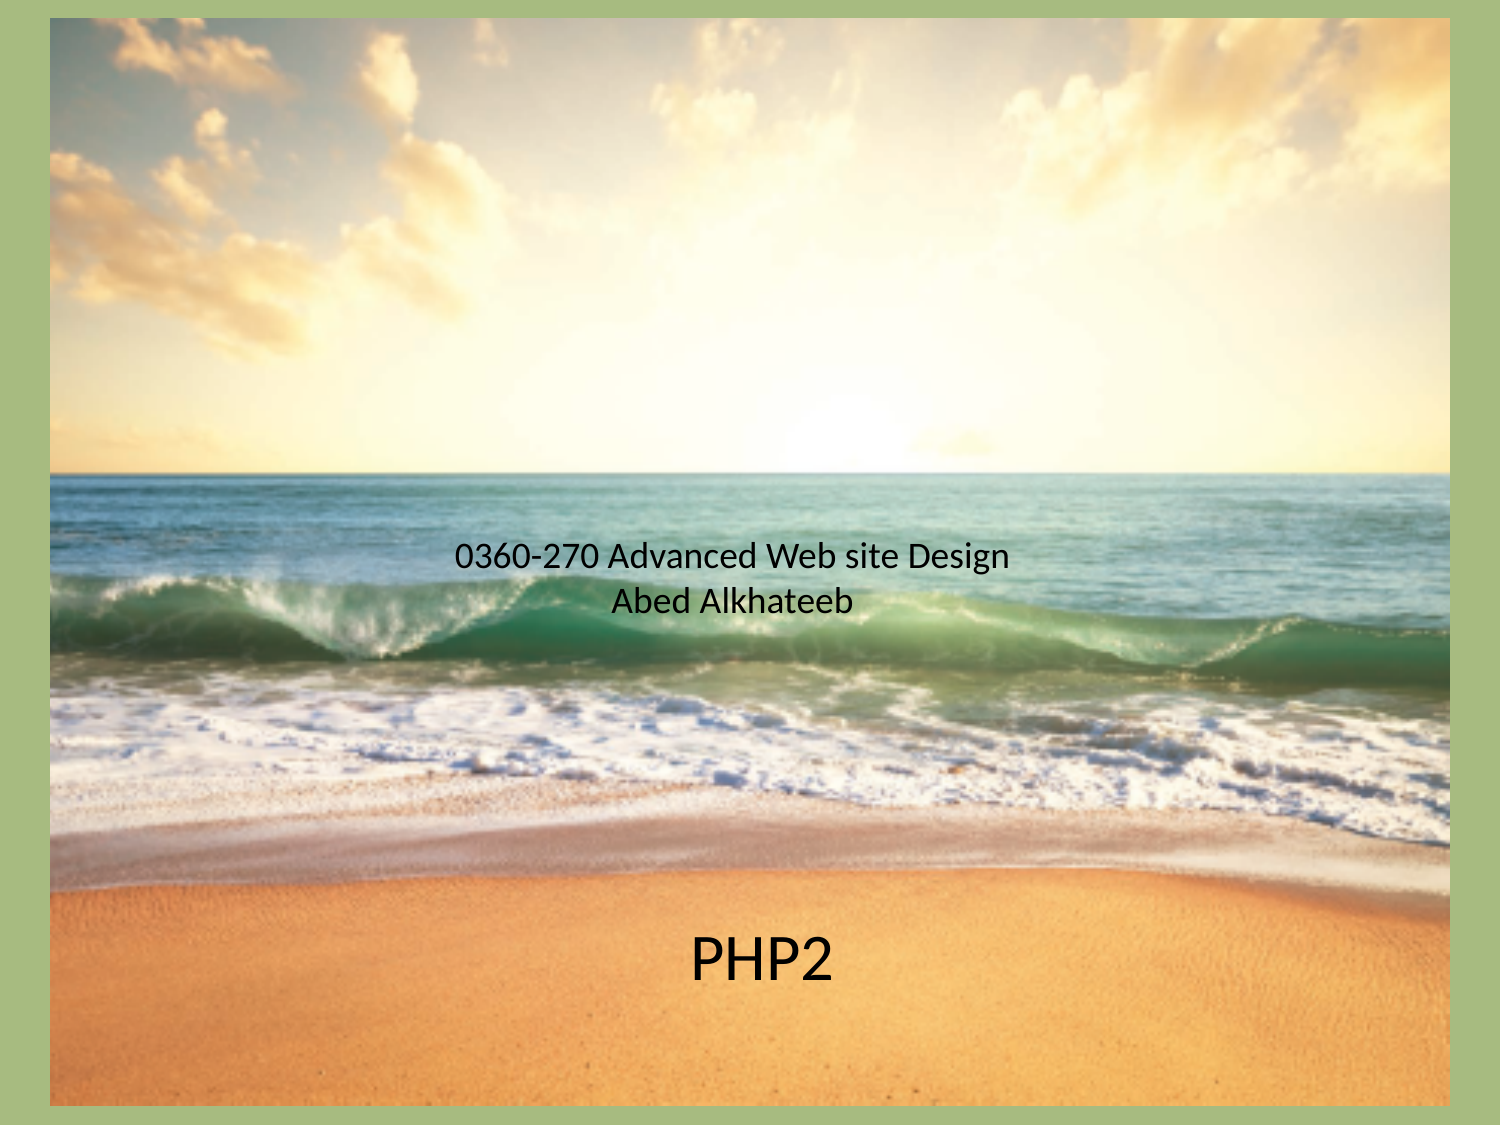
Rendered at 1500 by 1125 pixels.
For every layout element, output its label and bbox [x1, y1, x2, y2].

picture [49, 18, 1451, 1107]
text_box [0, 0, 1500, 1125]
